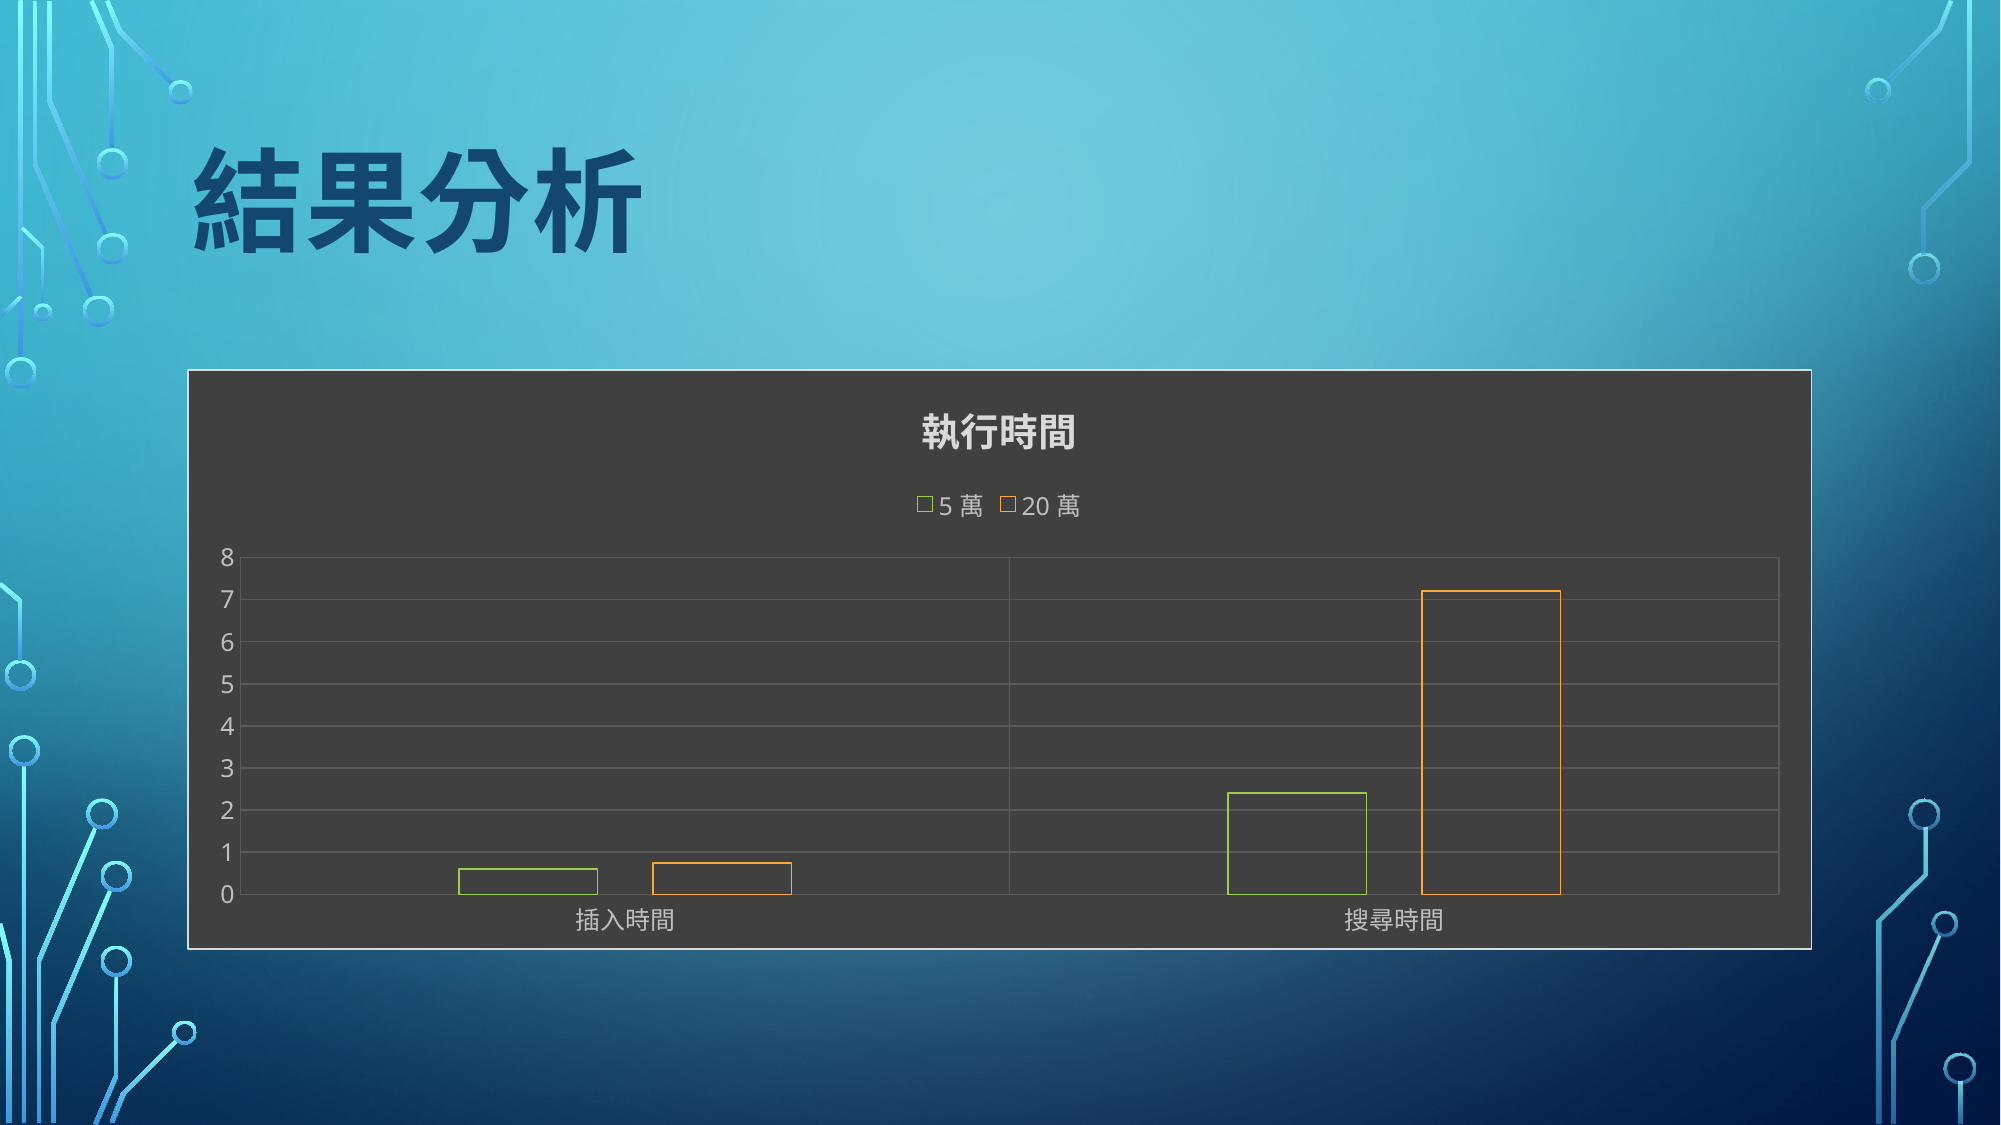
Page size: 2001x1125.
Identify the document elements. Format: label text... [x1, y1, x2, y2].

chart [186, 368, 1813, 951]
text_box 結果分析 [176, 123, 1813, 274]
